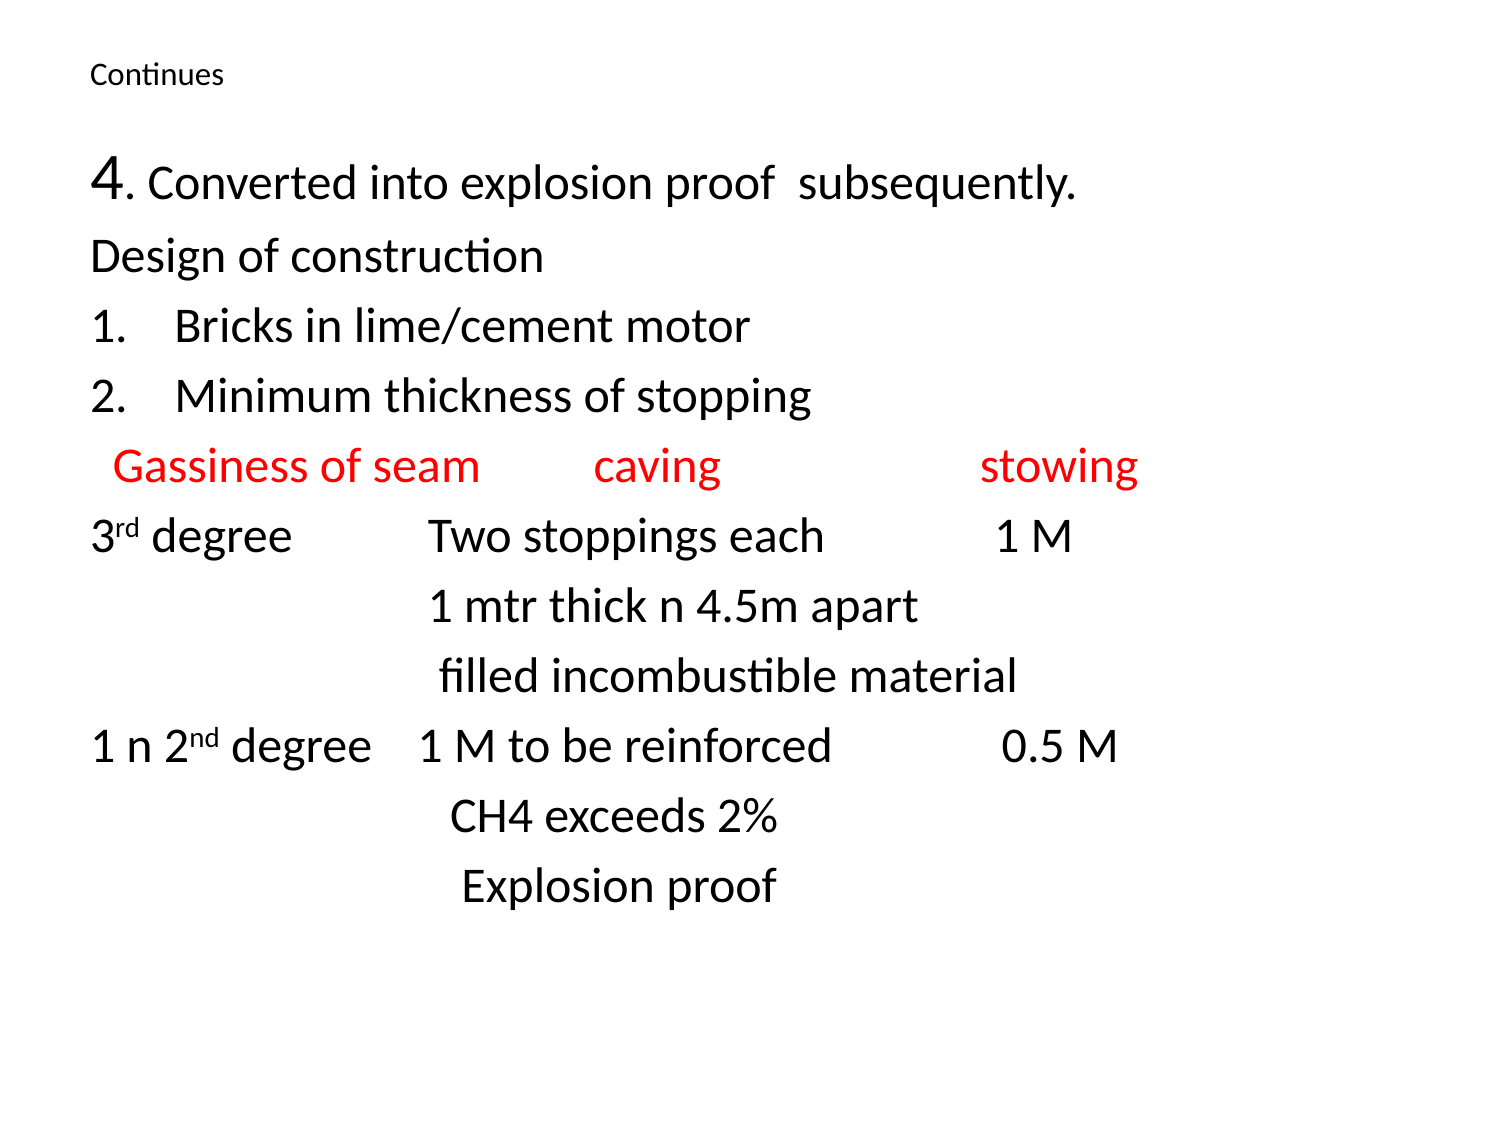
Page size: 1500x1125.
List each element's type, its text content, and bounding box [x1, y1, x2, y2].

title Continues [75, 45, 1425, 100]
list 4. Converted into explosion proof subsequently. Design of construction Bricks in lime/cement motor Minimum thickness of stopping Gassiness of seam caving stowing 3rd degree Two stoppings each 1 M 1 mtr thick n 4.5m apart filled incombustible material 1 n 2nd degree 1 M to be reinforced 0.5 M CH4 exceeds 2% Explosion proof [75, 125, 1450, 1005]
